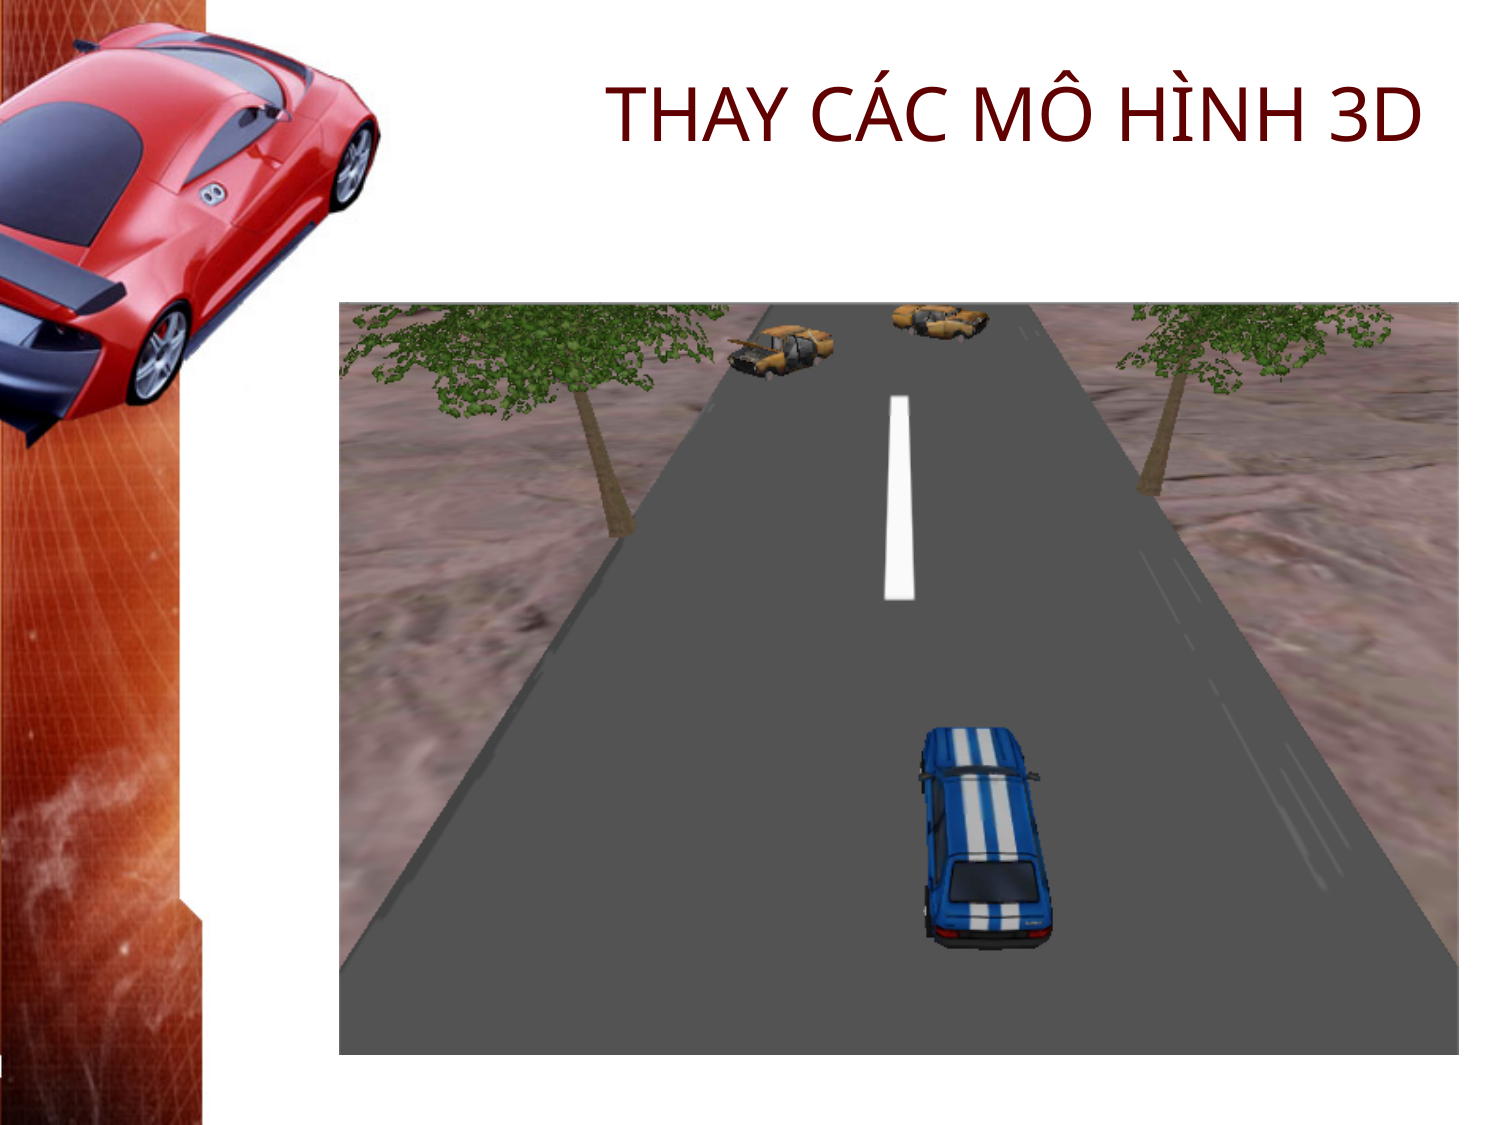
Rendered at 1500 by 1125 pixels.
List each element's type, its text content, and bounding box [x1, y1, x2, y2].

title THAY CÁC MÔ HÌNH 3D [253, 58, 1442, 166]
picture [0, 0, 1500, 1125]
